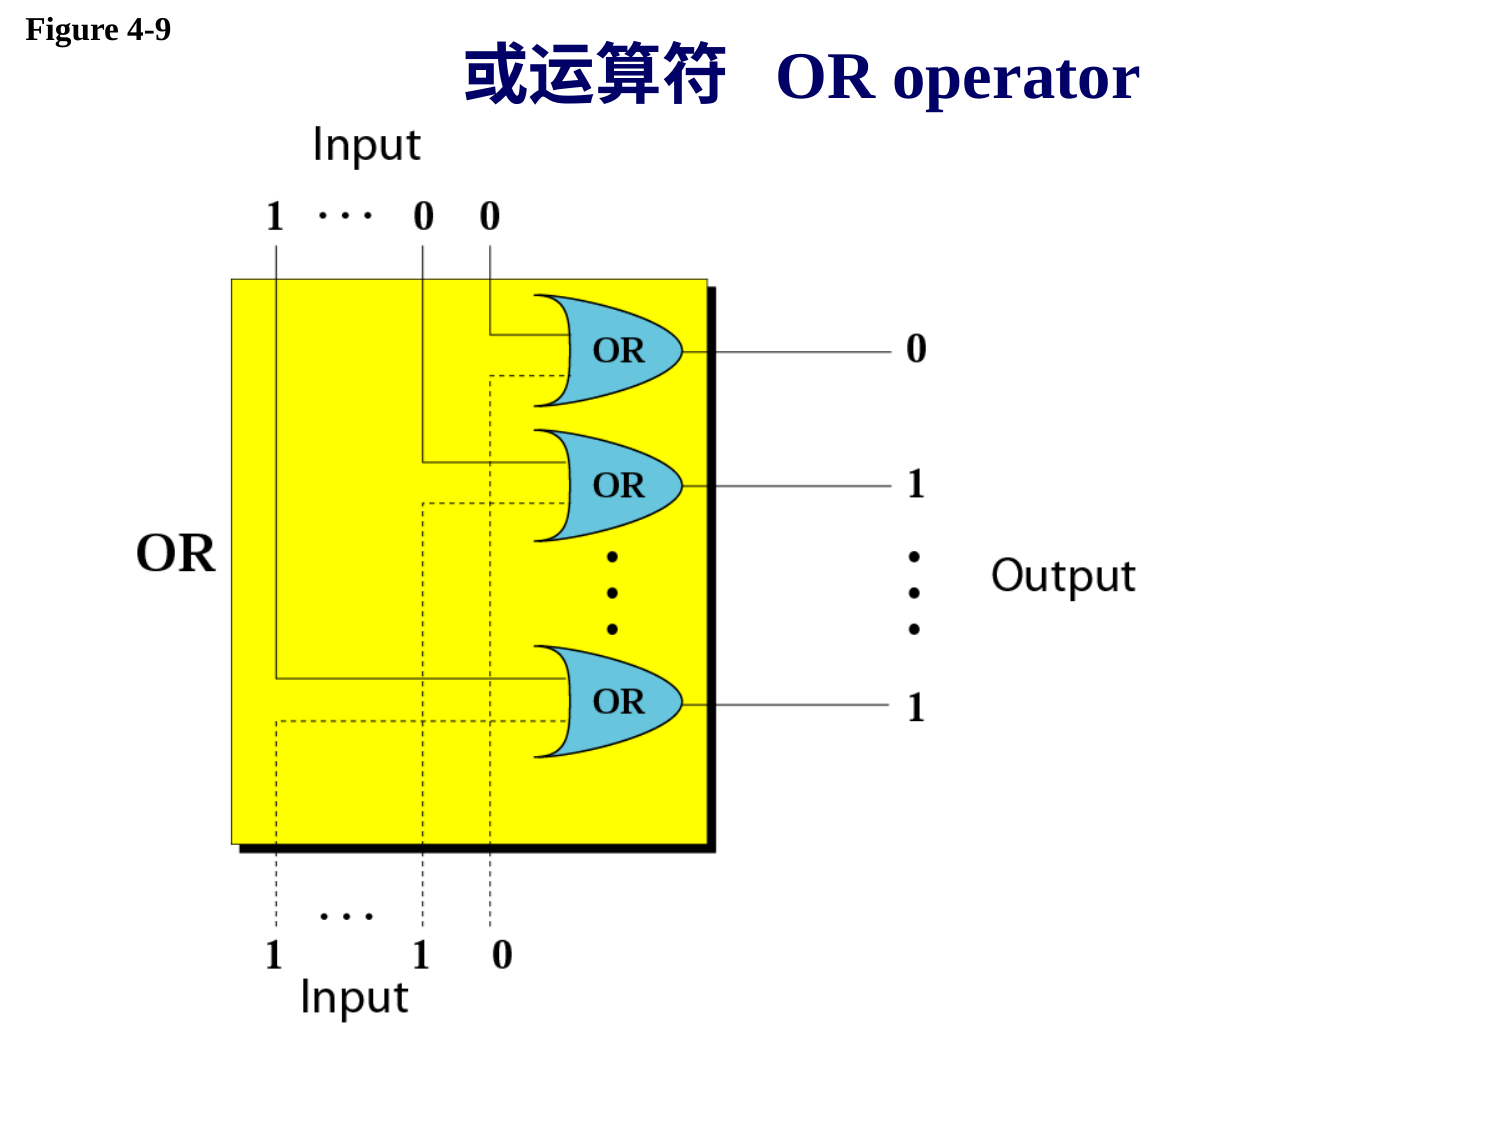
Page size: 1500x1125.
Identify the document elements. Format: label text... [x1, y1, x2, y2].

text_box 或运算符 OR operator [360, 24, 1243, 120]
text_box Figure 4-9 [10, 0, 187, 55]
picture [135, 120, 1138, 1026]
